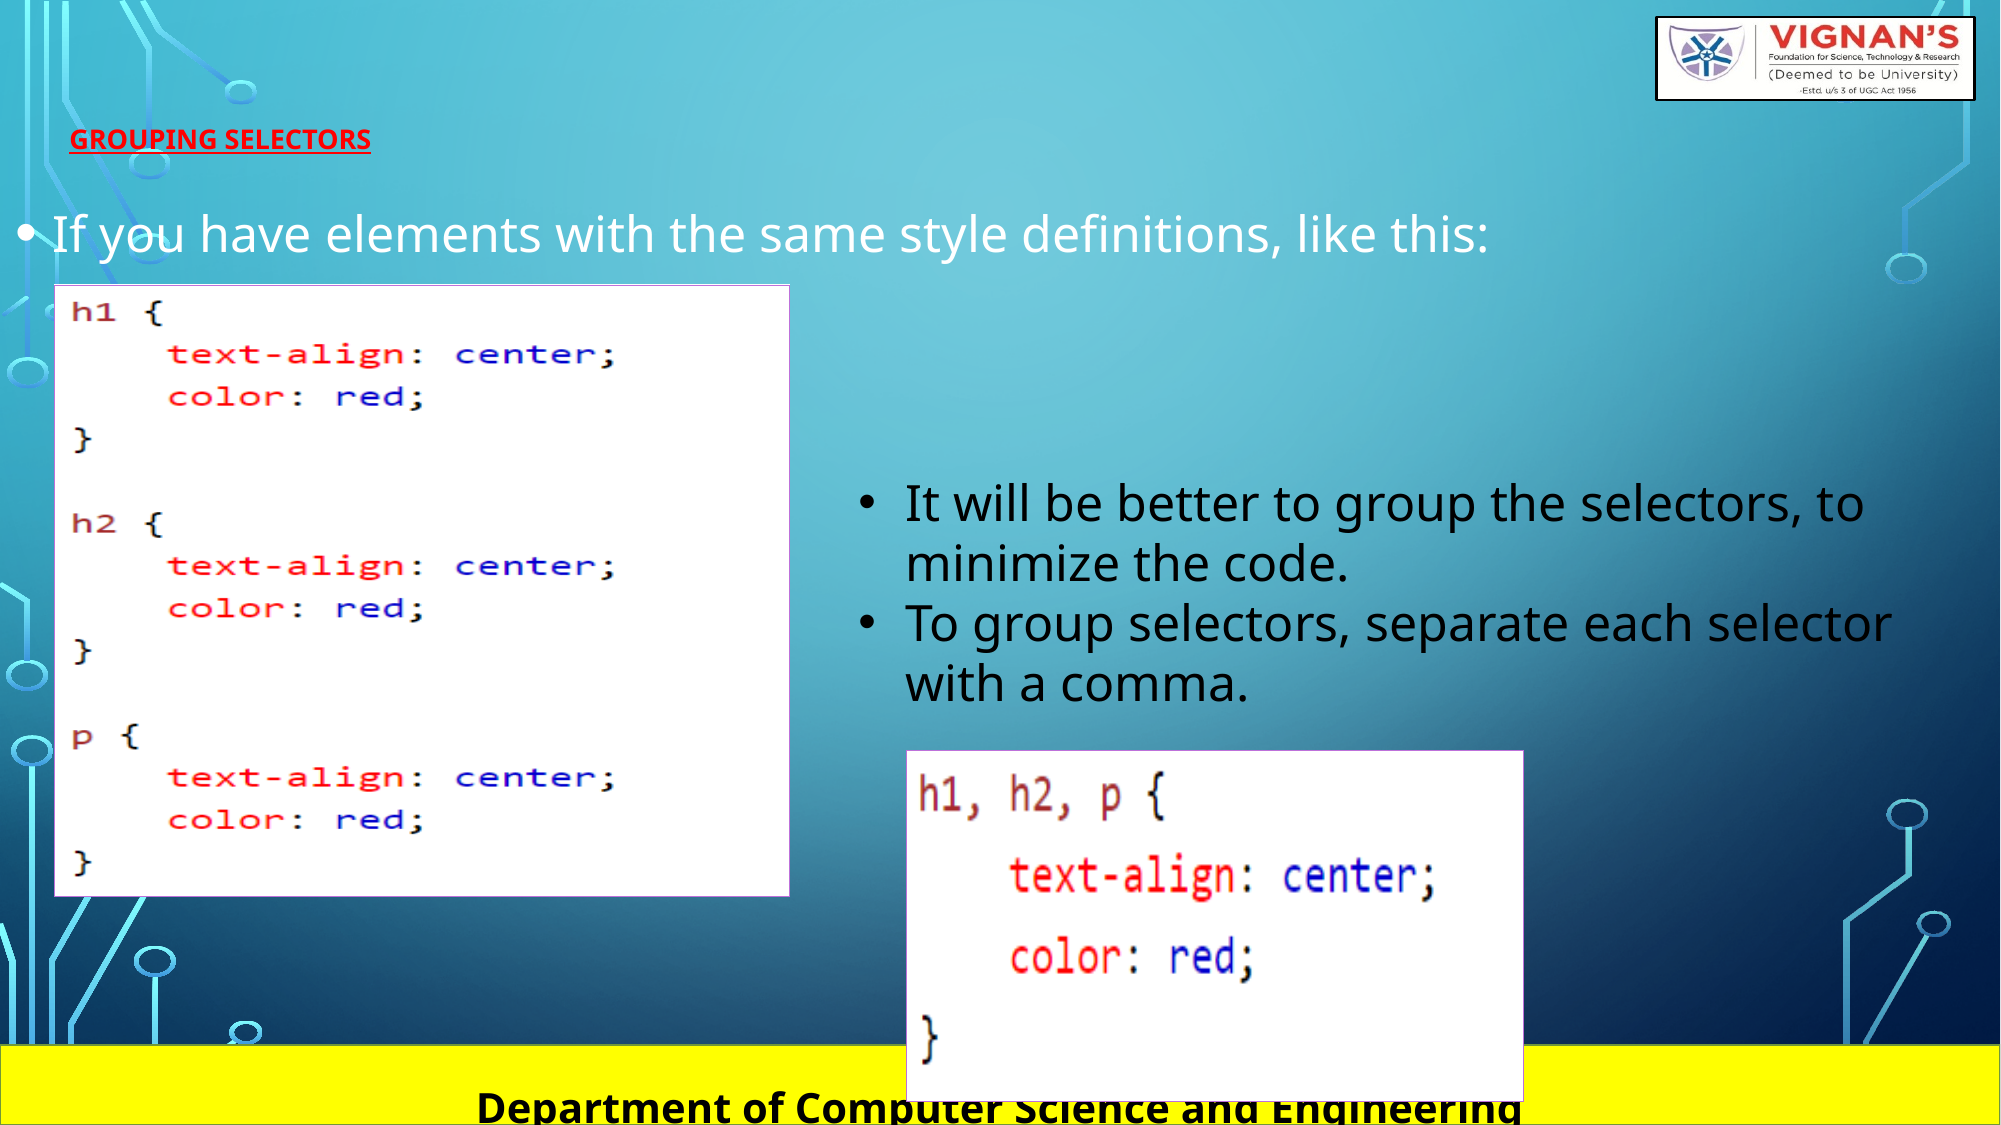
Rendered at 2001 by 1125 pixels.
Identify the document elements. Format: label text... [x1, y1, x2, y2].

list If you have elements with the same style definitions, like this: [0, 182, 1813, 950]
text_box It will be better to group the selectors, to minimize the code. To group selectors, separate each selector with a comma. [843, 463, 1940, 719]
picture [905, 750, 1524, 1102]
picture [53, 284, 790, 898]
picture [1658, 18, 1973, 99]
title Grouping Selectors [54, 59, 1863, 227]
